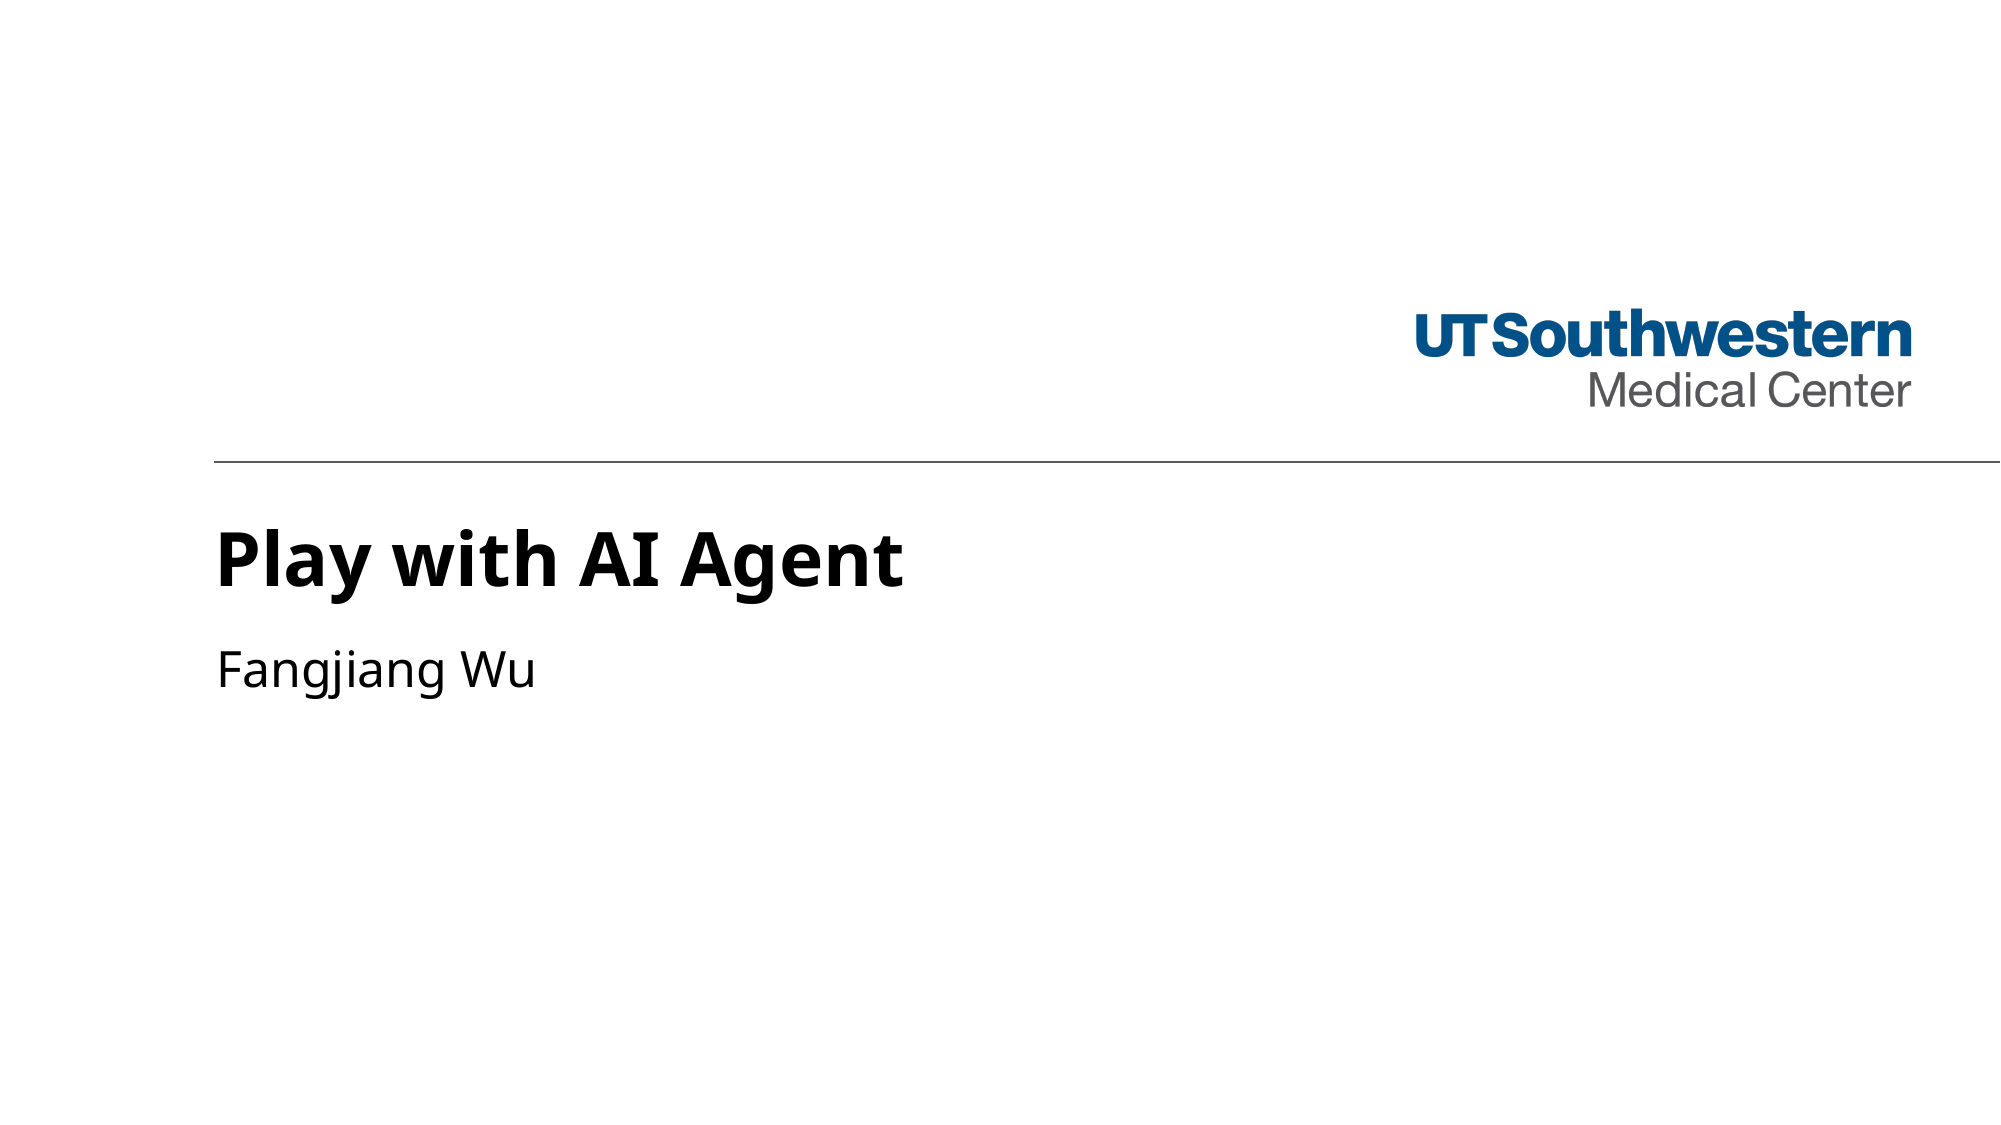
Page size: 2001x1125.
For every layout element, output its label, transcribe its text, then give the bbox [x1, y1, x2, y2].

text_box Fangjiang Wu [201, 636, 1252, 925]
text_box Play with AI Agent [199, 514, 1250, 803]
picture [1385, 282, 1943, 442]
